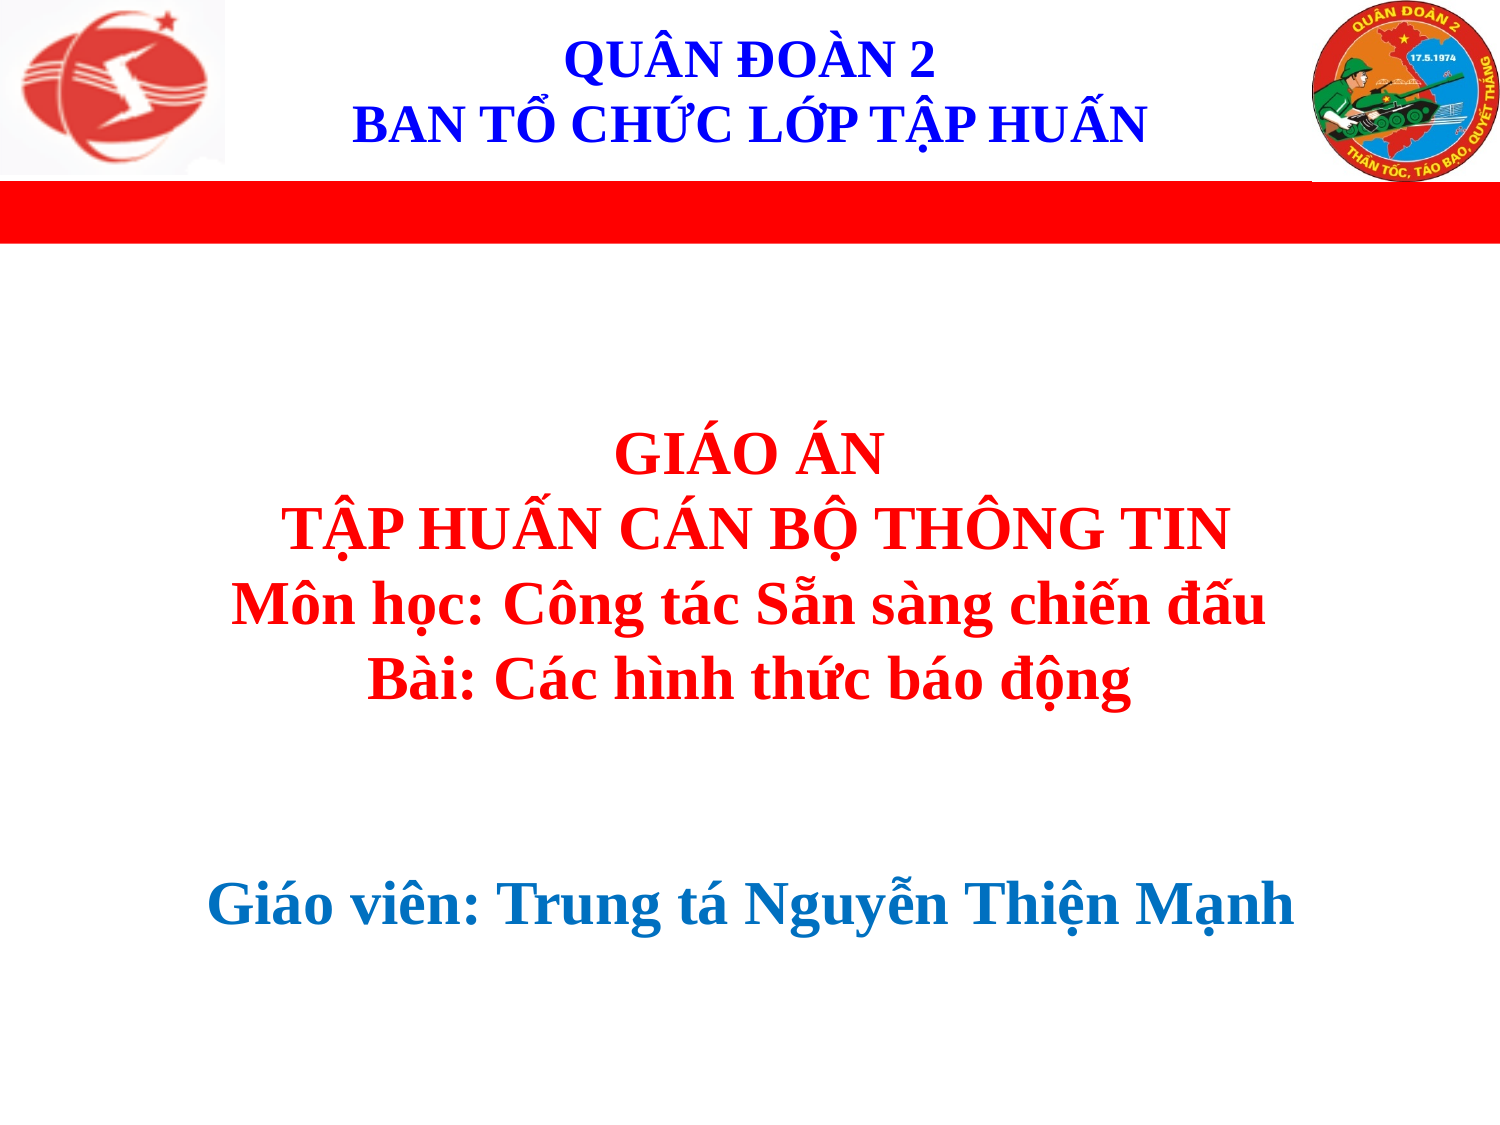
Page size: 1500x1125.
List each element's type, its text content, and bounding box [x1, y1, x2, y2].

title GIÁO ÁN TẬP HUẤN CÁN BỘ THÔNG TIN Môn học: Công tác Sẵn sàng chiến đấu Bài: Các hình thức báo động [0, 349, 1500, 776]
text_box [0, 181, 1500, 244]
picture [0, 0, 226, 176]
text_box QUÂN ĐOÀN 2 BAN TỔ CHỨC LỚP TẬP HUẤN [226, 0, 1310, 176]
text_box Giáo viên: Trung tá Nguyễn Thiện Mạnh [1, 749, 1500, 1050]
picture [1312, 0, 1500, 182]
